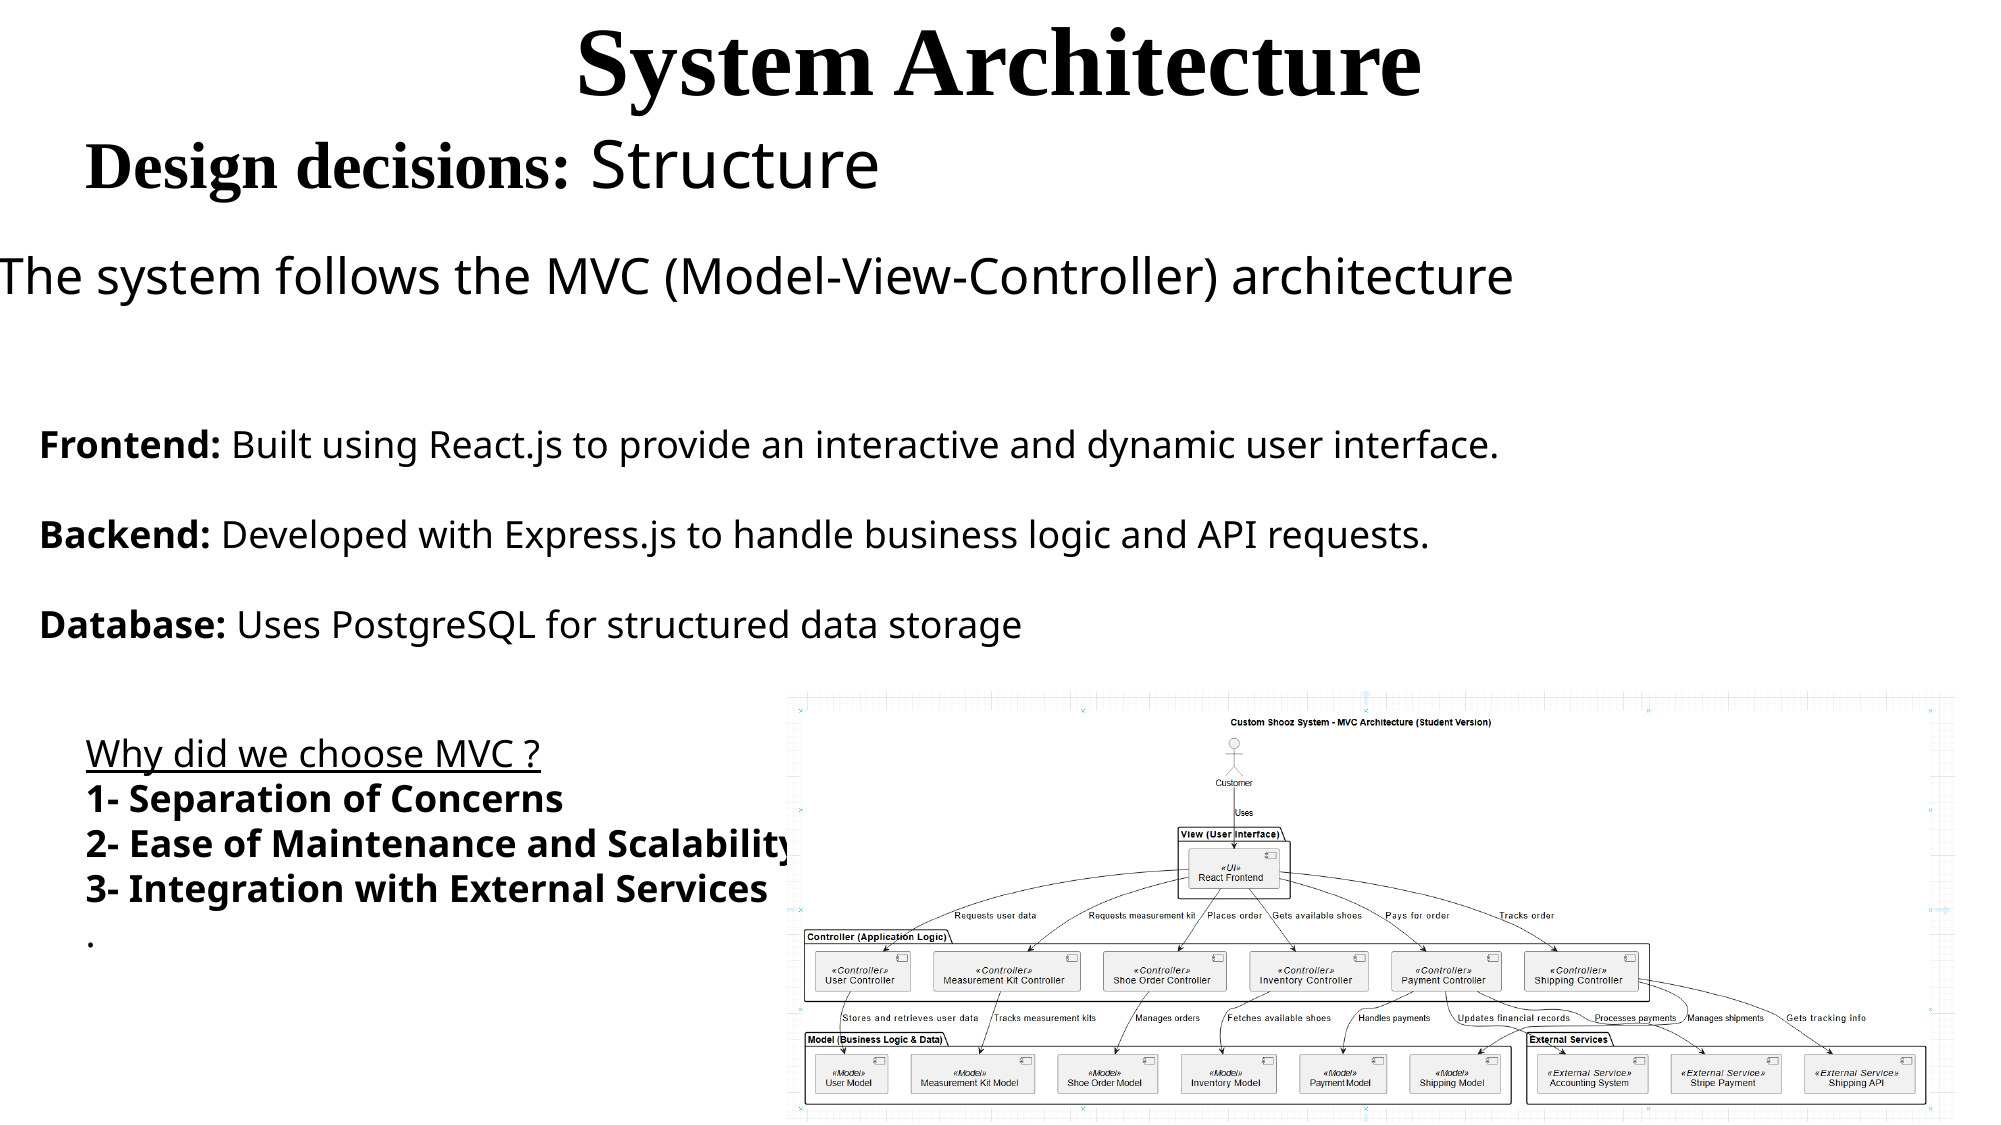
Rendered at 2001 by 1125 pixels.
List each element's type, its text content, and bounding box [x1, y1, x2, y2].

text_box Why did we choose MVC ? 1- Separation of Concerns 2- Ease of Maintenance and Scalability 3- Integration with External Services . [70, 722, 787, 963]
list Design decisions: Structure [70, 123, 1038, 191]
picture [787, 690, 1956, 1123]
title System Architecture [137, 3, 1863, 124]
text_box The system follows the MVC (Model-View-Controller) architecture [0, 236, 1644, 312]
text_box Frontend: Built using React.js to provide an interactive and dynamic user interface. Backend: Developed with Express.js to handle business logic and API requests. Database: Uses PostgreSQL for structured data storage [24, 413, 1704, 654]
